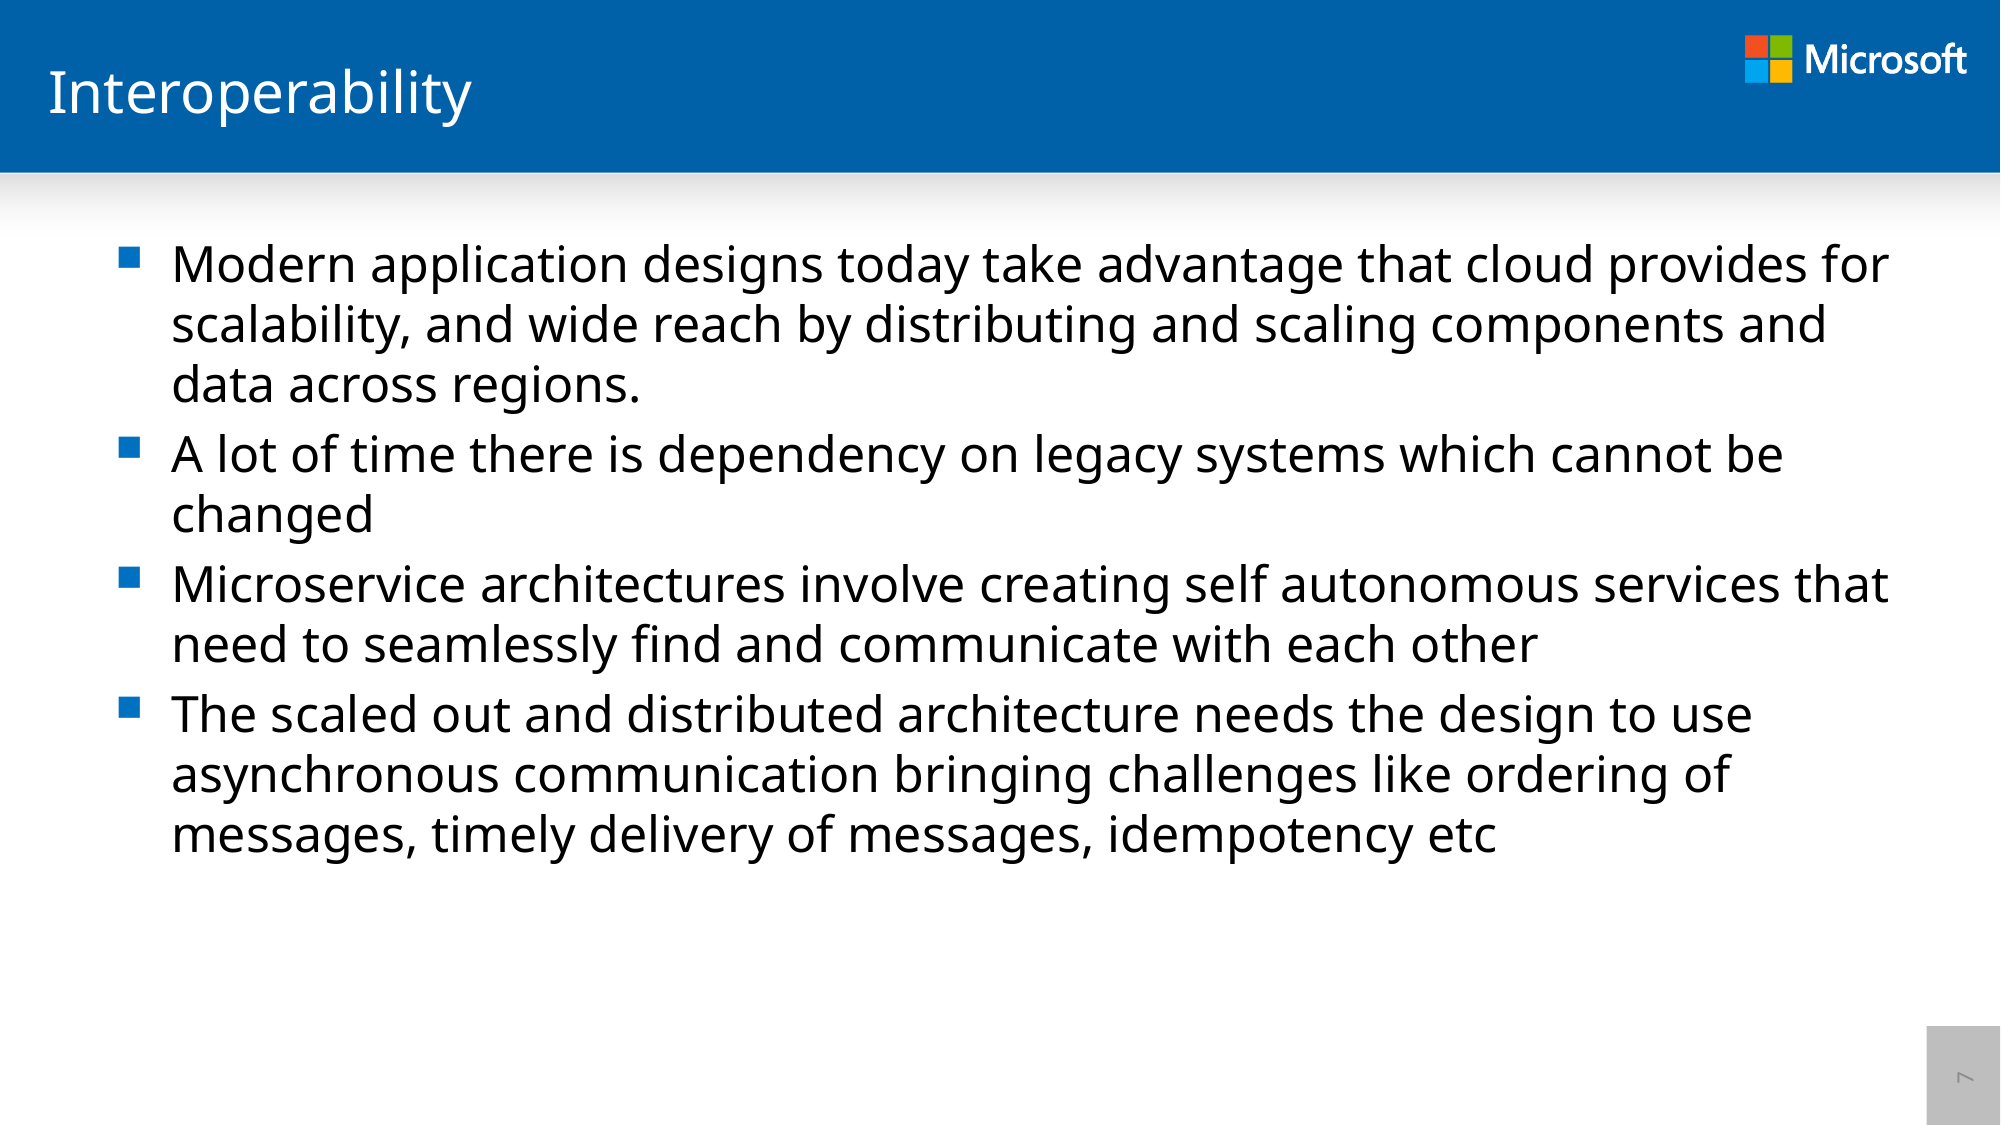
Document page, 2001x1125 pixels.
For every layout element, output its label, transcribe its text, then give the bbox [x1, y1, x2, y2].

list Modern application designs today take advantage that cloud provides for scalability, and wide reach by distributing and scaling components and data across regions. A lot of time there is dependency on legacy systems which cannot be changed Microservice architectures involve creating self autonomous services that need to seamlessly find and communicate with each other The scaled out and distributed architecture needs the design to use asynchronous communication bringing challenges like ordering of messages, timely delivery of messages, idempotency etc [99, 224, 1934, 1125]
picture [1714, 6, 1997, 111]
title Interoperability [33, 24, 1736, 156]
